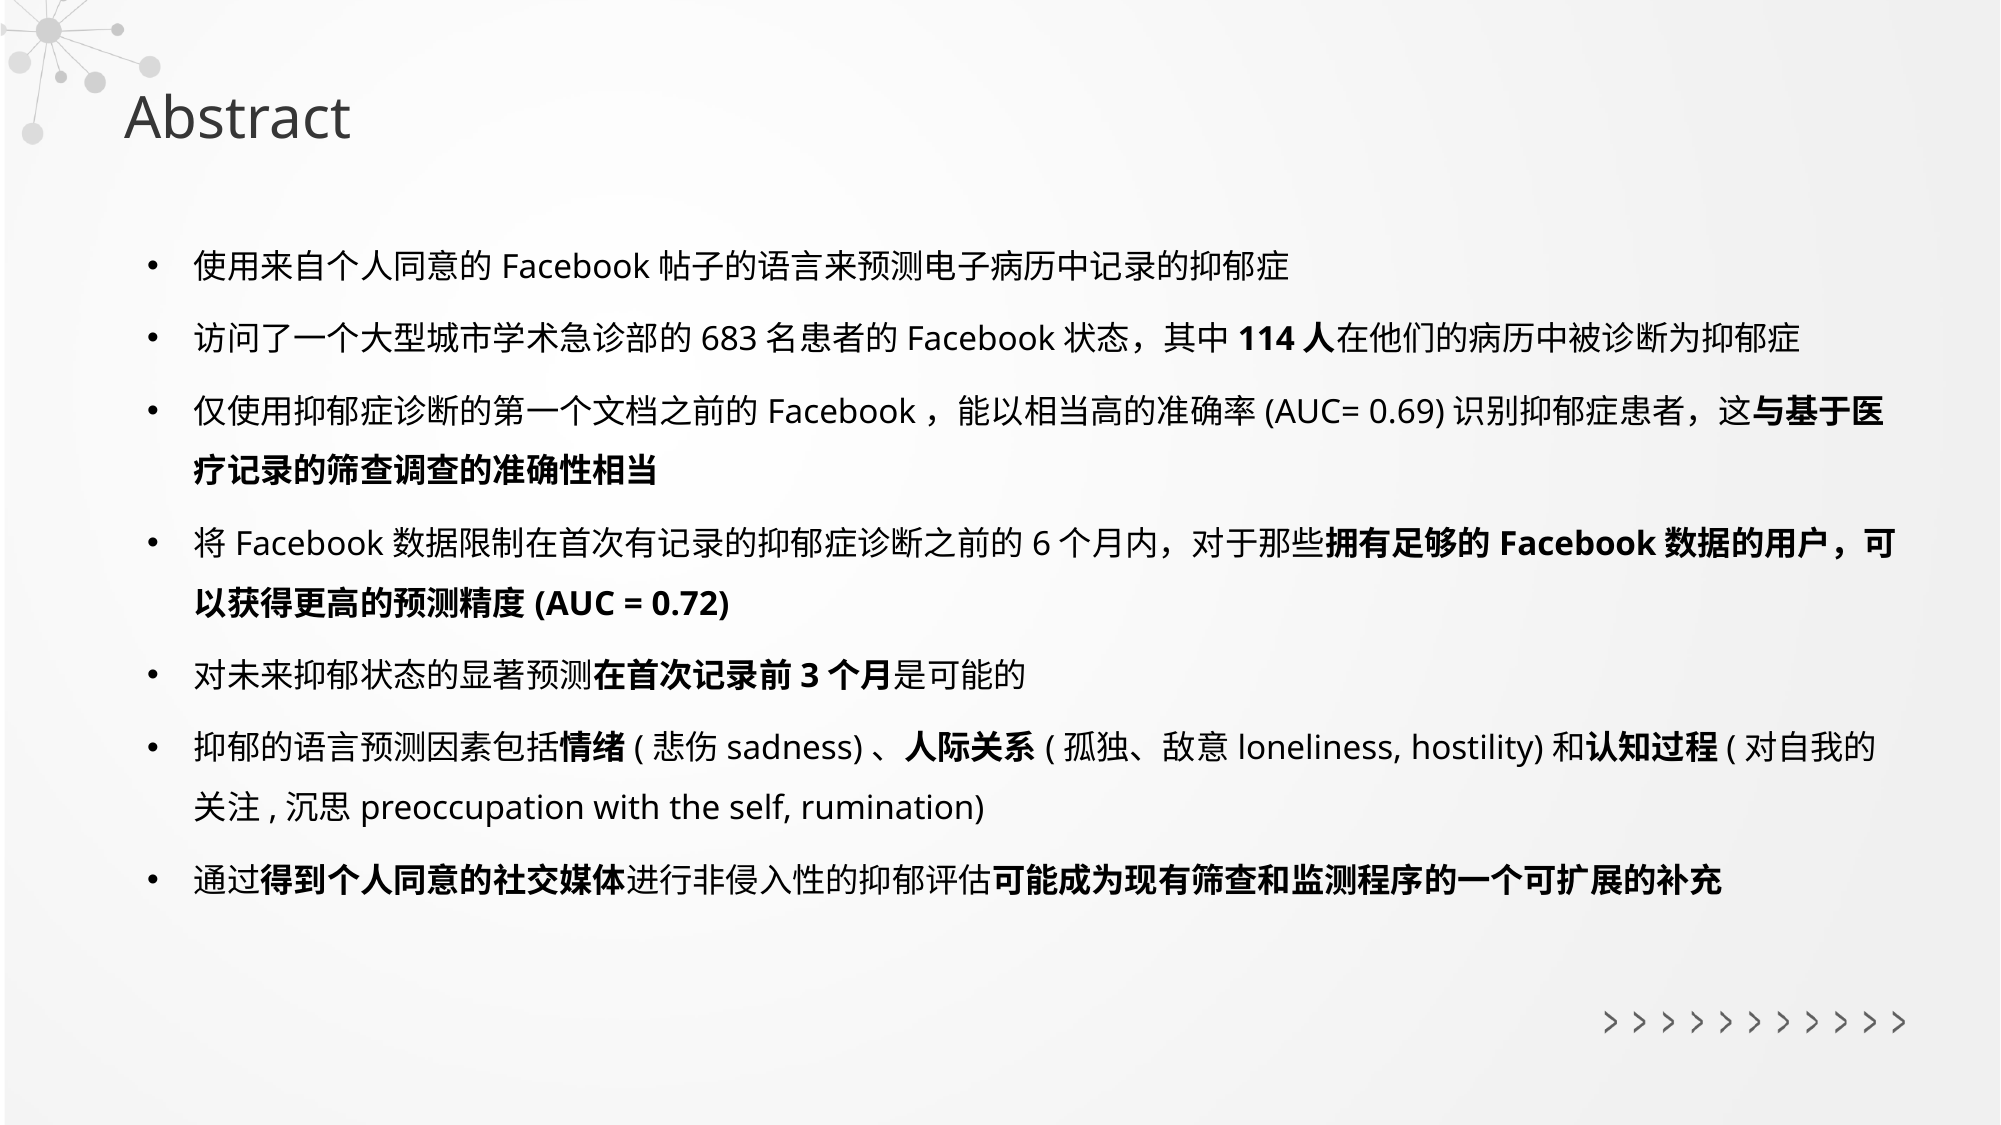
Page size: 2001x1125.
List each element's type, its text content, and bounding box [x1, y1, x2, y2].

picture [1, 0, 2001, 1125]
text_box 使用来自个人同意的Facebook帖子的语言来预测电子病历中记录的抑郁症 访问了一个大型城市学术急诊部的683名患者的Facebook状态，其中114人在他们的病历中被诊断为抑郁症 仅使用抑郁症诊断的第一个文档之前的Facebook，能以相当高的准确率(AUC= 0.69)识别抑郁症患者，这与基于医疗记录的筛查调查的准确性相当 将Facebook数据限制在首次有记录的抑郁症诊断之前的6个月内，对于那些拥有足够的Facebook数据的用户，可以获得更高的预测精度(AUC = 0.72) 对未来抑郁状态的显著预测在首次记录前3个月是可能的 抑郁的语言预测因素包括情绪(悲伤sadness)、人际关系(孤独、敌意loneliness, hostility)和认知过程(对自我的关注,沉思preoccupation with the self, rumination) 通过得到个人同意的社交媒体进行非侵入性的抑郁评估可能成为现有筛查和监测程序的一个可扩展的补充 [132, 217, 1924, 907]
text_box Abstract [109, 72, 615, 158]
